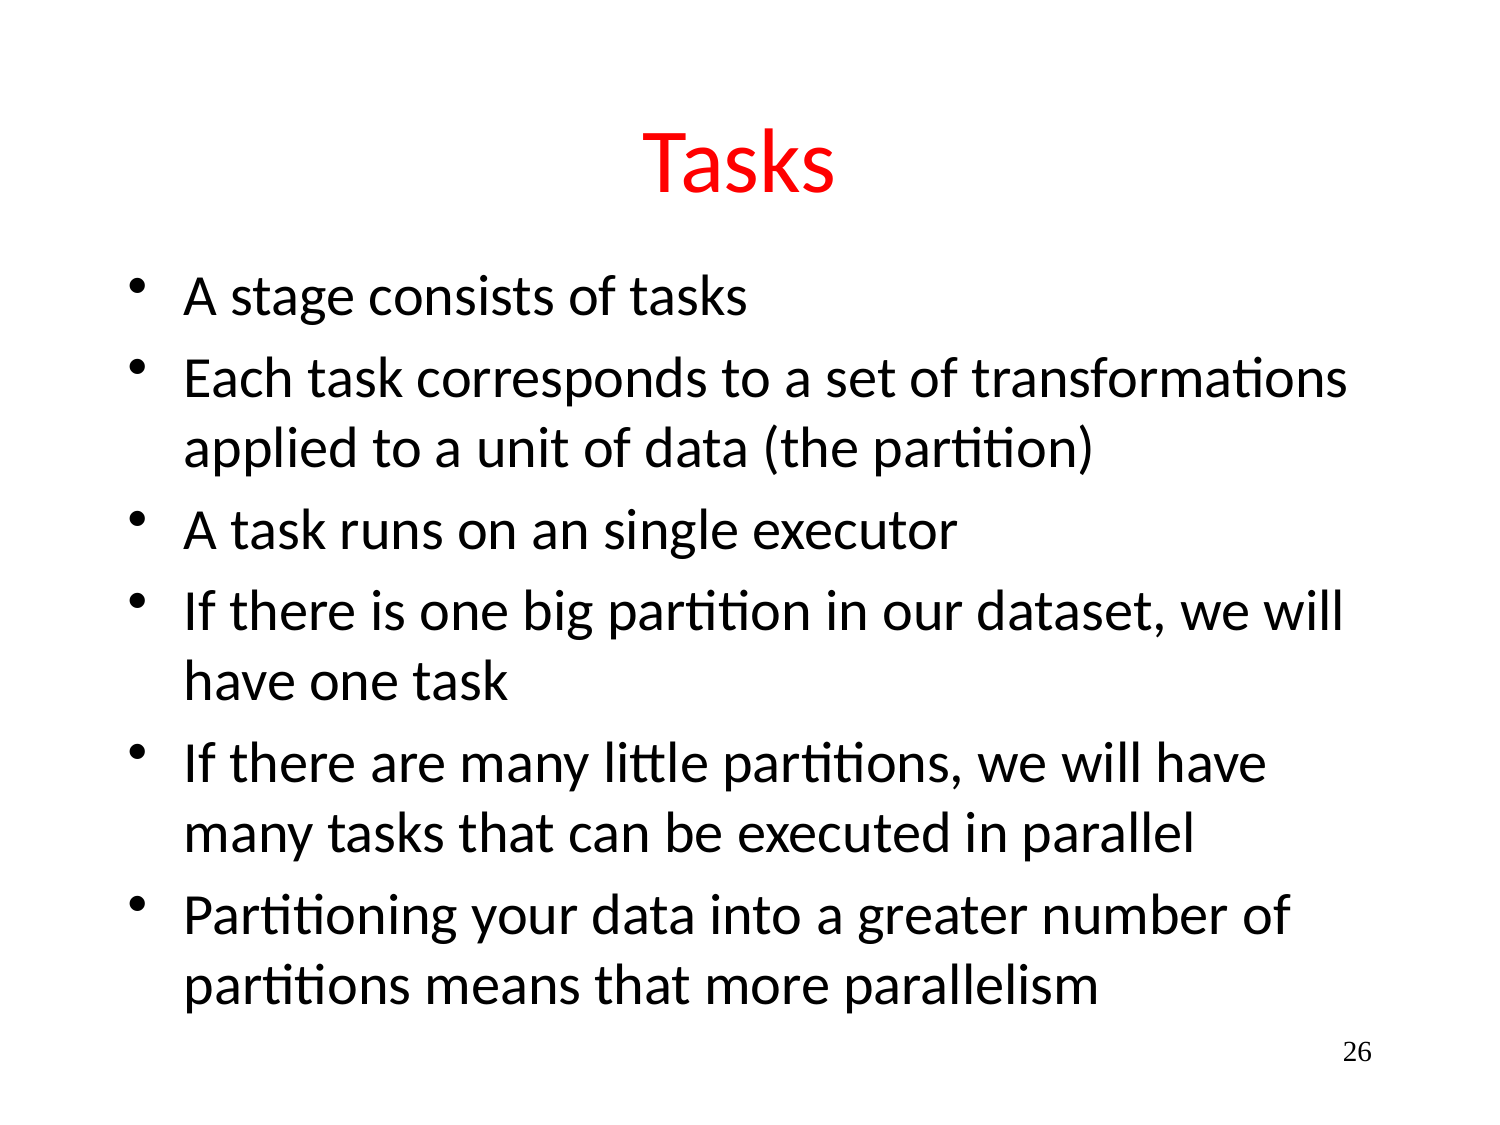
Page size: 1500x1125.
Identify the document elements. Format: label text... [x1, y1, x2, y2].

slide_number 26 [1074, 1024, 1388, 1101]
list A stage consists of tasks Each task corresponds to a set of transformations applied to a unit of data (the partition) A task runs on an single executor If there is one big partition in our dataset, we will have one task If there are many little partitions, we will have many tasks that can be executed in parallel Partitioning your data into a greater number of partitions means that more parallelism [112, 249, 1388, 1001]
title Tasks [112, 87, 1388, 226]
